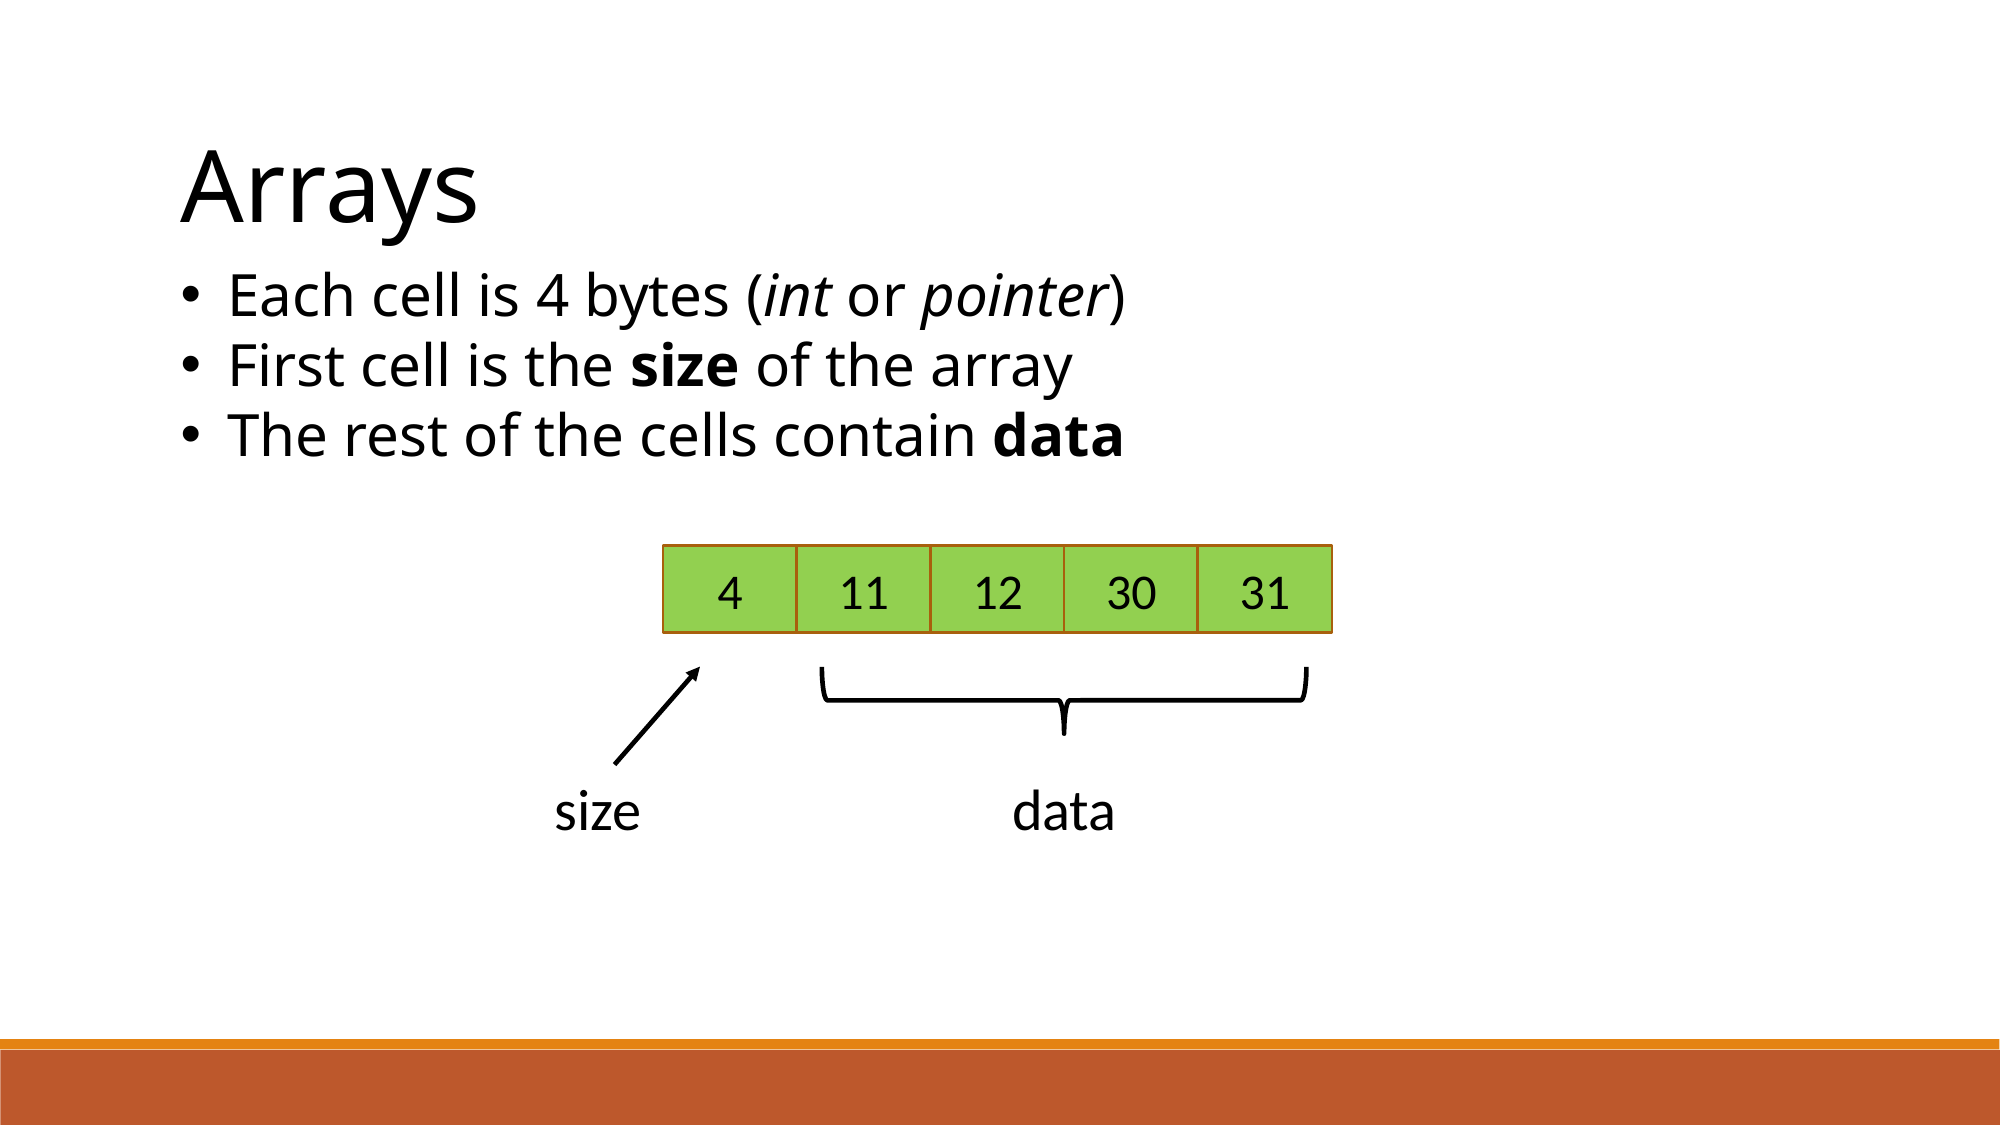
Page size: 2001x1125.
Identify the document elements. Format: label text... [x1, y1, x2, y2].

text_box Arrays [165, 114, 1829, 250]
text_box size [539, 764, 690, 850]
text_box Each cell is 4 bytes (int or pointer) First cell is the size of the array The rest of the cells contain data [165, 250, 1857, 476]
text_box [613, 666, 701, 766]
text_box [820, 666, 1308, 735]
text_box data [997, 764, 1148, 850]
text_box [662, 545, 1333, 634]
